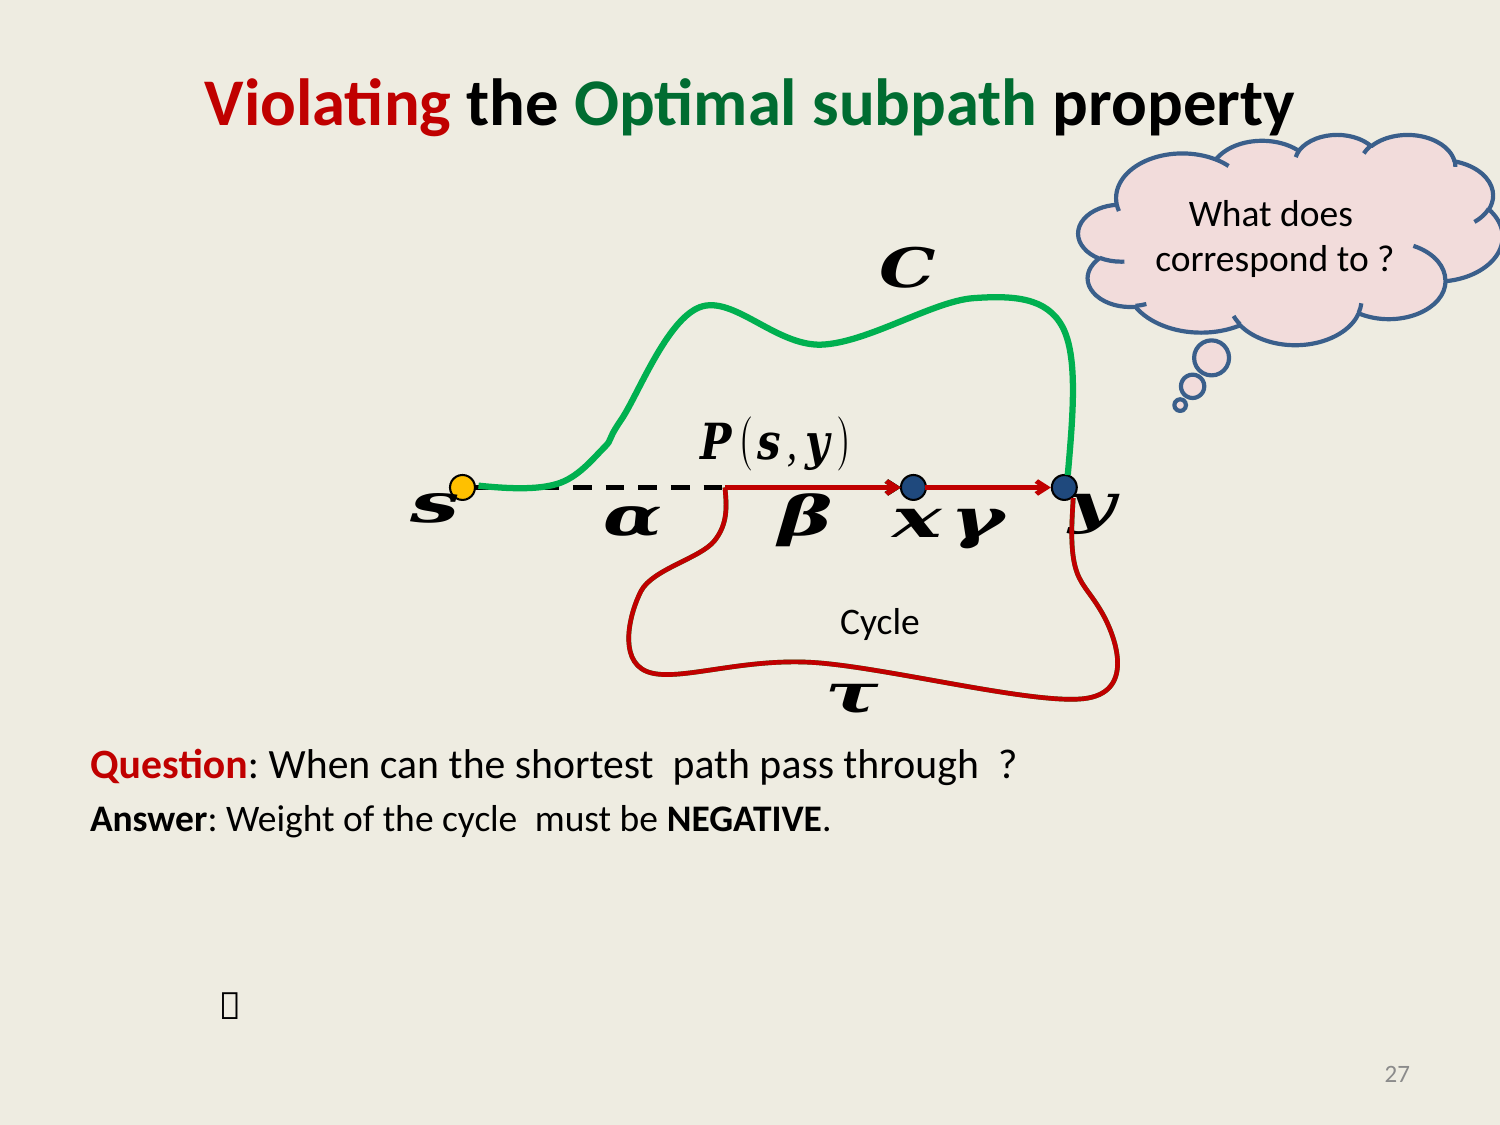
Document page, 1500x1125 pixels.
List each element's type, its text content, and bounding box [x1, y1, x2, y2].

text_box [627, 559, 1119, 701]
slide_number 27 [1074, 1042, 1425, 1103]
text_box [404, 474, 1126, 551]
text_box [576, 296, 1074, 473]
title Violating the Optimal subpath property [75, 45, 1425, 233]
